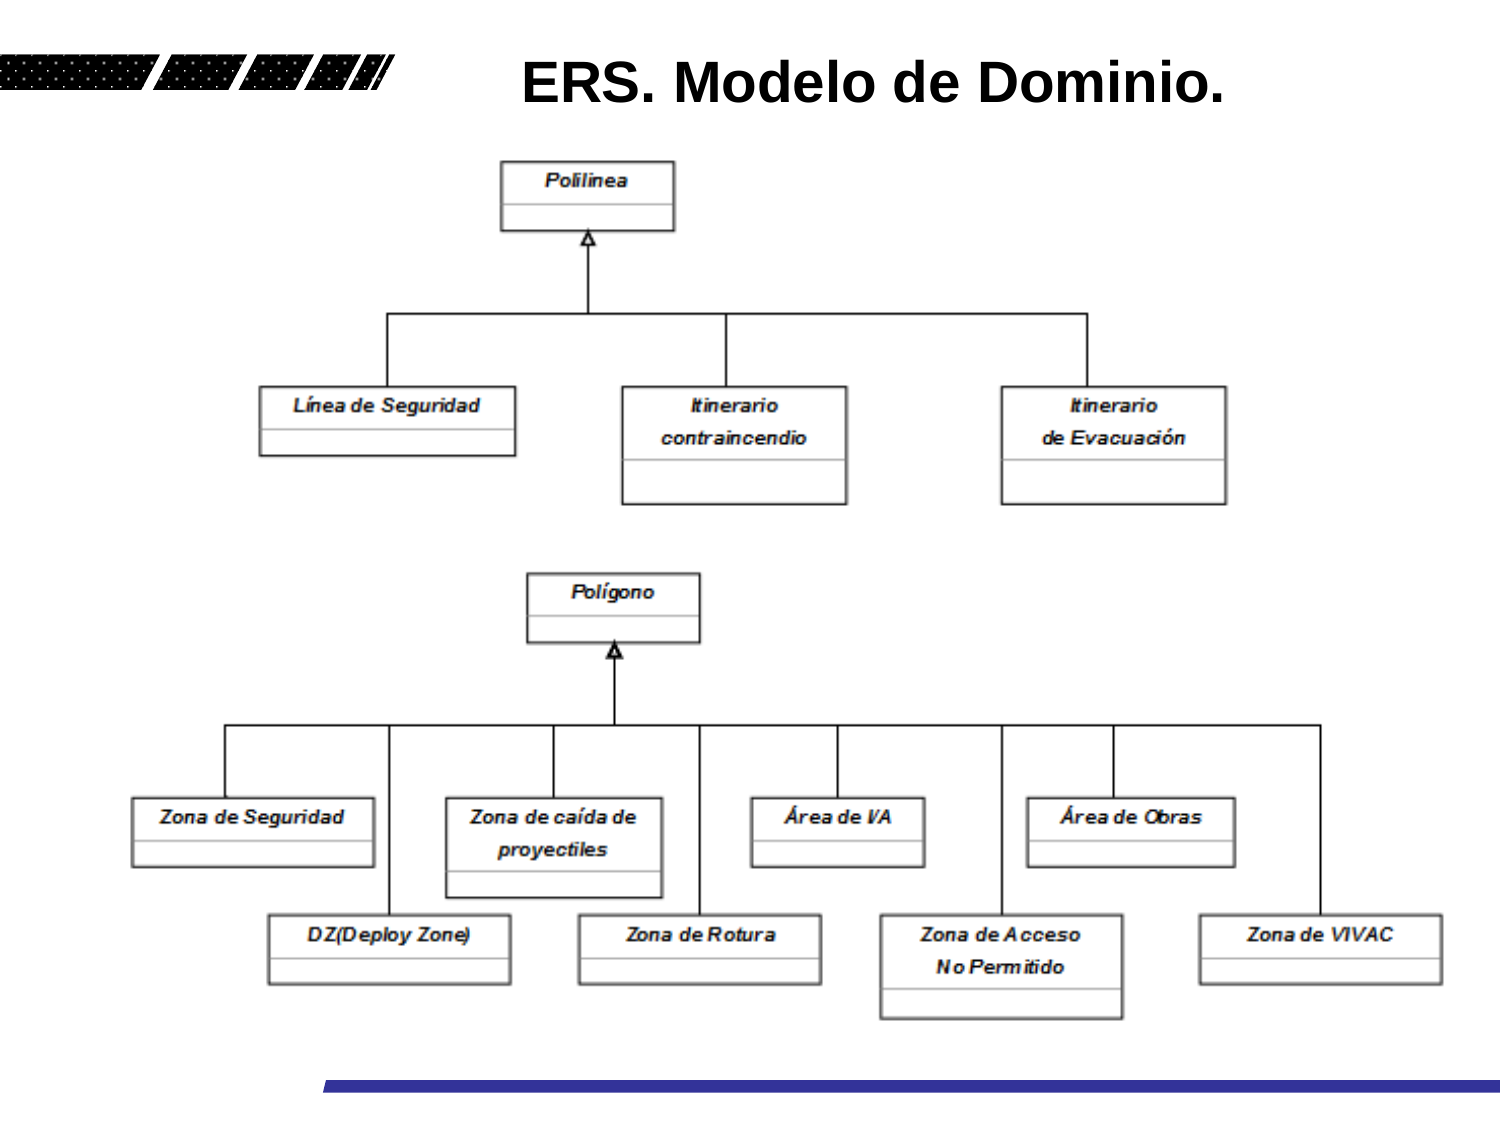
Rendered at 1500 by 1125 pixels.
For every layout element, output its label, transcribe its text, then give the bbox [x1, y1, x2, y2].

text_box ERS. Modelo de Dominio. [430, 32, 1317, 126]
picture [370, 54, 396, 90]
picture [123, 145, 1460, 1036]
picture [304, 54, 362, 90]
picture [152, 54, 248, 90]
picture [238, 54, 314, 90]
picture [0, 54, 160, 90]
picture [348, 54, 386, 90]
